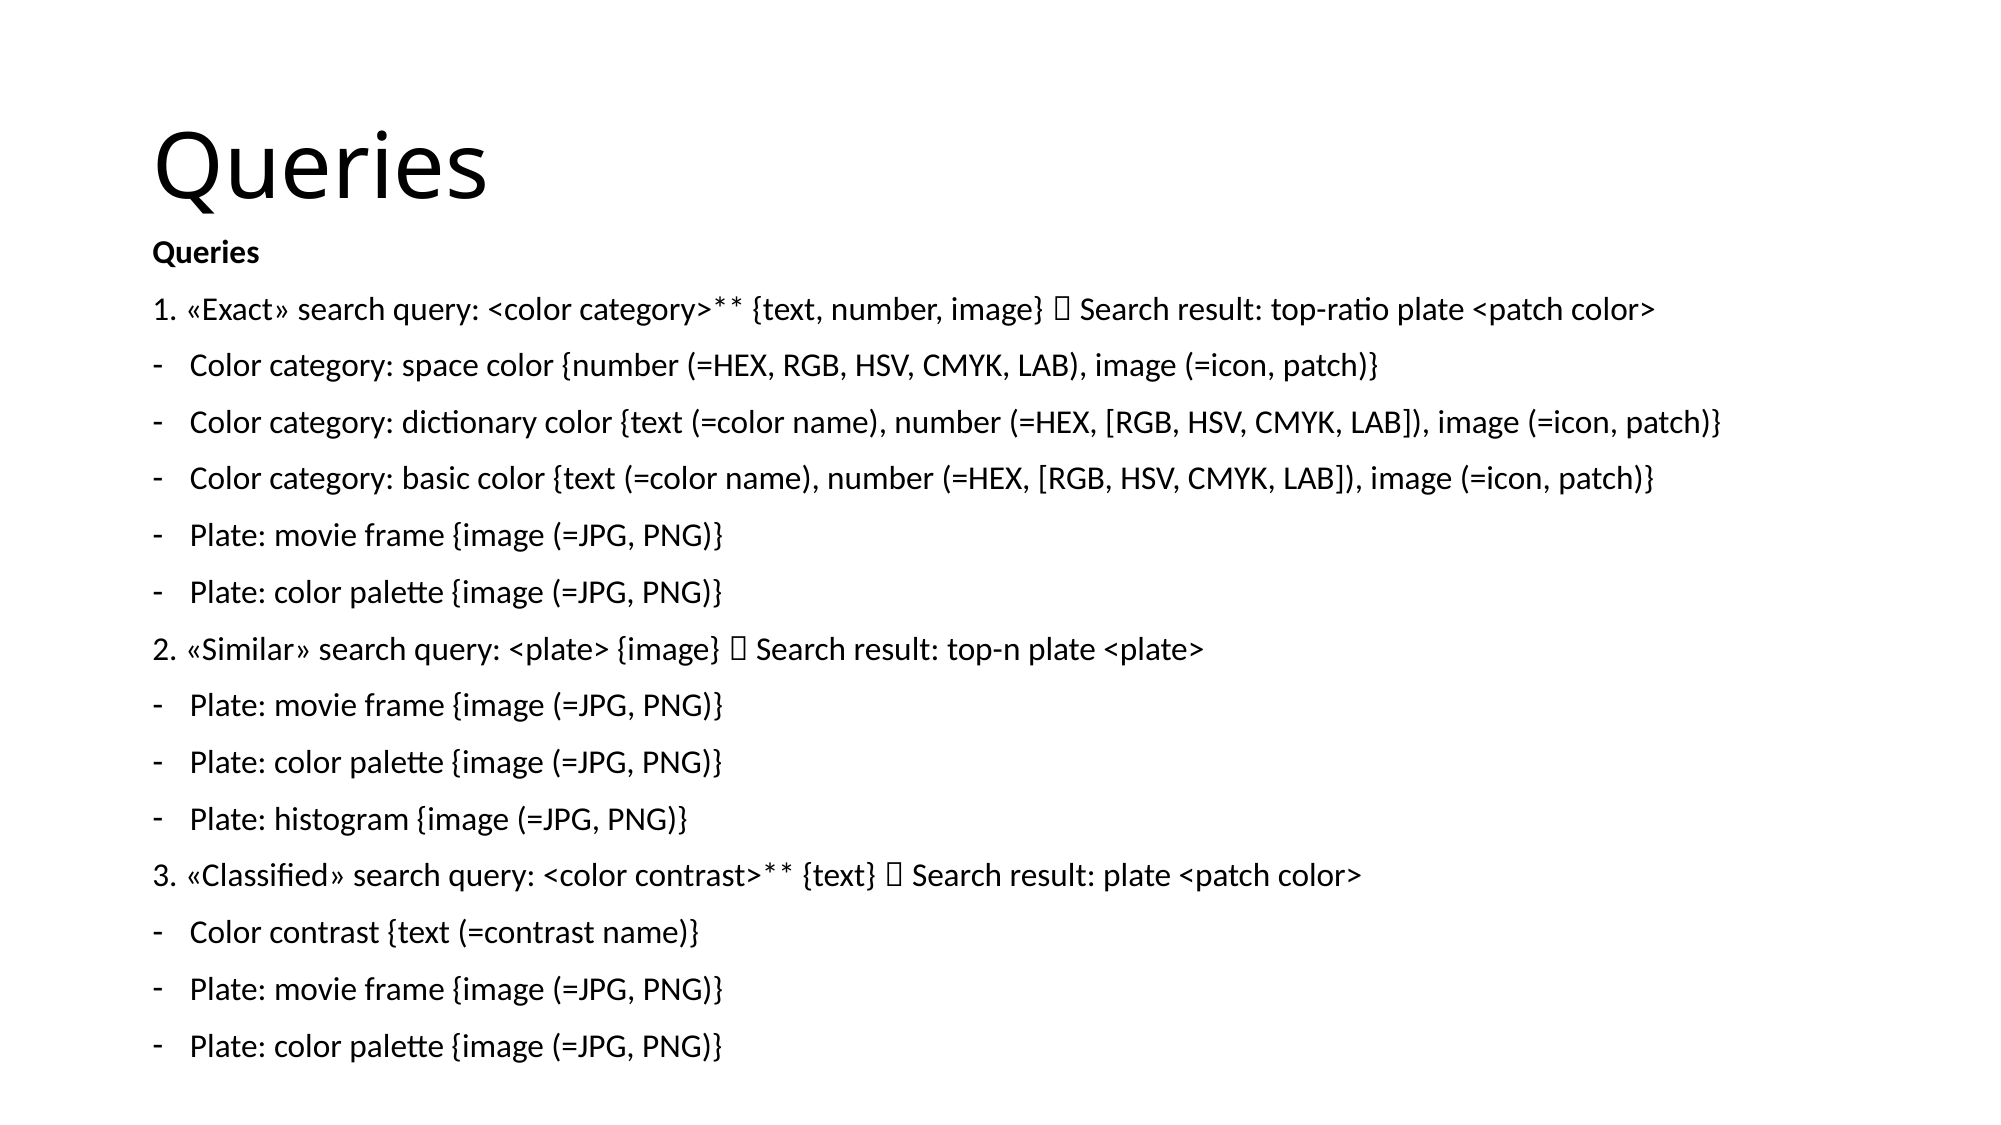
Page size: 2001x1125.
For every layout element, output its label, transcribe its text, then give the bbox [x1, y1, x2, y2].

list Queries 1. «Exact» search query: <color category>** {text, number, image}  Search result: top-ratio plate <patch color> Color category: space color {number (=HEX, RGB, HSV, CMYK, LAB), image (=icon, patch)} Color category: dictionary color {text (=color name), number (=HEX, [RGB, HSV, CMYK, LAB]), image (=icon, patch)} Color category: basic color {text (=color name), number (=HEX, [RGB, HSV, CMYK, LAB]), image (=icon, patch)} Plate: movie frame {image (=JPG, PNG)} Plate: color palette {image (=JPG, PNG)} 2. «Similar» search query: <plate> {image}  Search result: top-n plate <plate> Plate: movie frame {image (=JPG, PNG)} Plate: color palette {image (=JPG, PNG)} Plate: histogram {image (=JPG, PNG)} 3. «Classified» search query: <color contrast>** {text}  Search result: plate <patch color> Color contrast {text (=contrast name)} Plate: movie frame {image (=JPG, PNG)} Plate: color palette {image (=JPG, PNG)} [137, 227, 1863, 1103]
title Queries [137, 59, 1863, 227]
